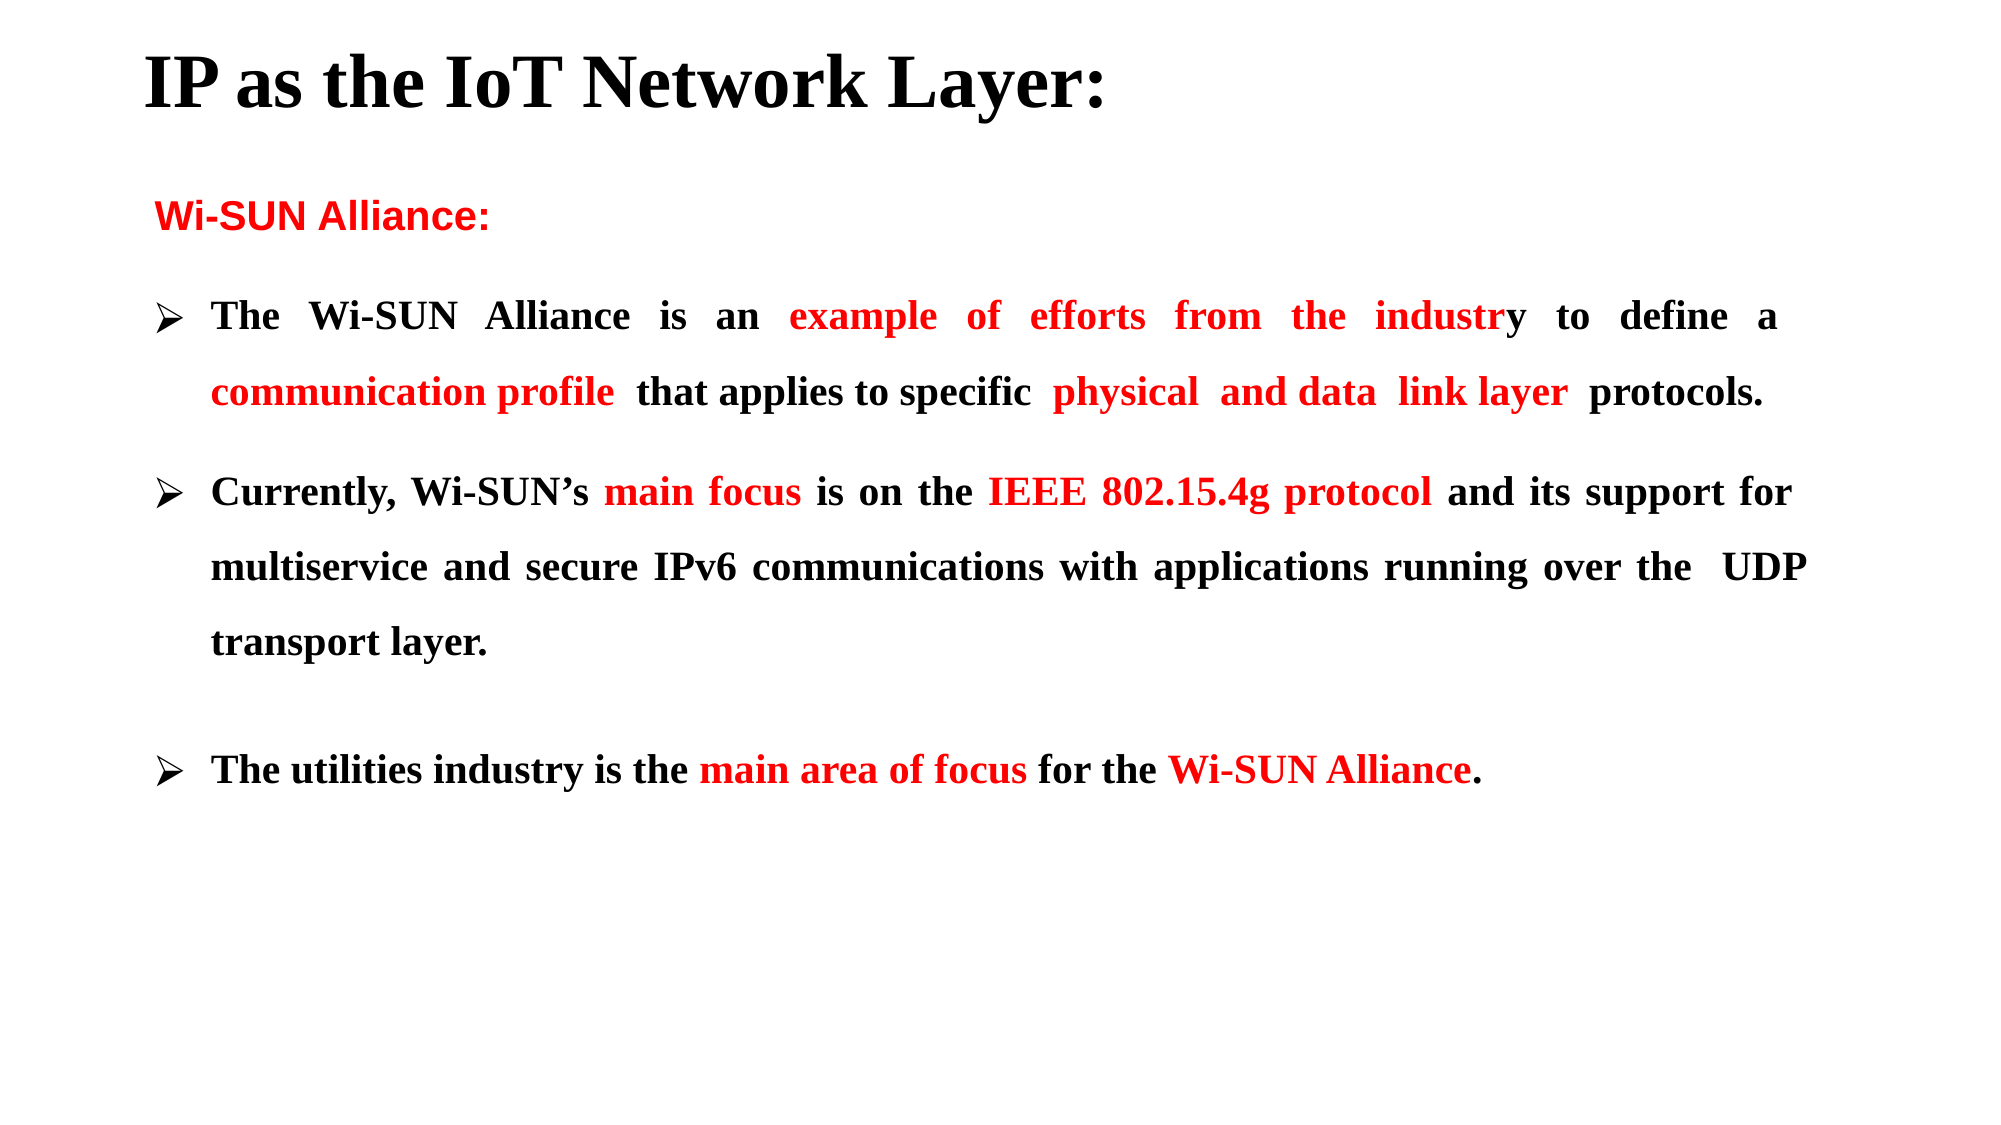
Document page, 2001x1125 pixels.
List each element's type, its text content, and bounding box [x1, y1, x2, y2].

title IP as the IoT Network Layer: [126, 22, 1852, 131]
list Wi-SUN Alliance: The Wi-SUN Alliance is an example of efforts from the industry to define a communication profile that applies to specific physical and data link layer protocols. Currently, Wi-SUN’s main focus is on the IEEE 802.15.4g protocol and its support for multiservice and secure IPv6 communications with applications running over the UDP transport layer. The utilities industry is the main area of focus for the Wi-SUN Alliance. [137, 130, 1823, 1079]
